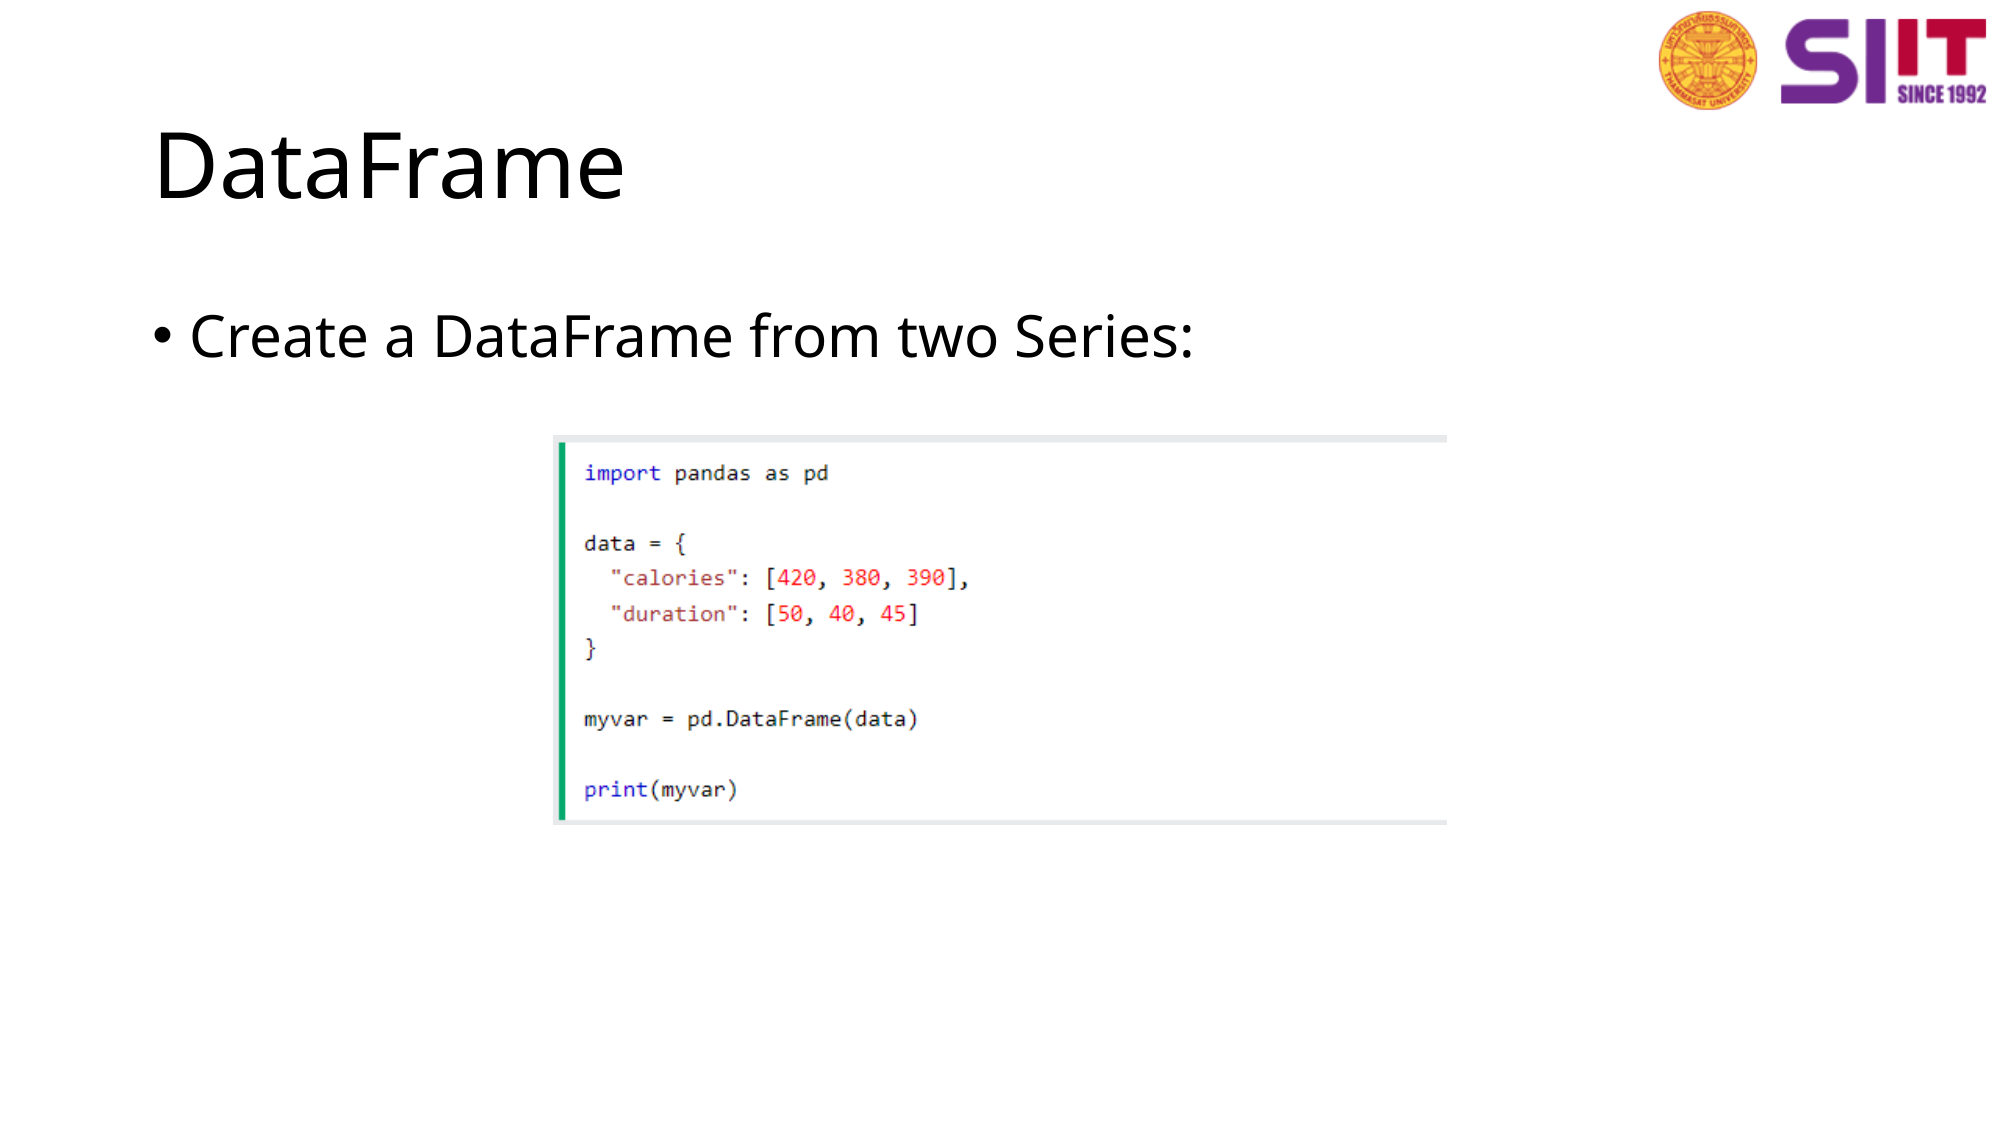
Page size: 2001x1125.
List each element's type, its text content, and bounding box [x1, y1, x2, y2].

picture [1637, 0, 2001, 134]
picture [552, 434, 1448, 826]
list Create a DataFrame from two Series: [137, 299, 1863, 1014]
title DataFrame [137, 59, 1863, 278]
